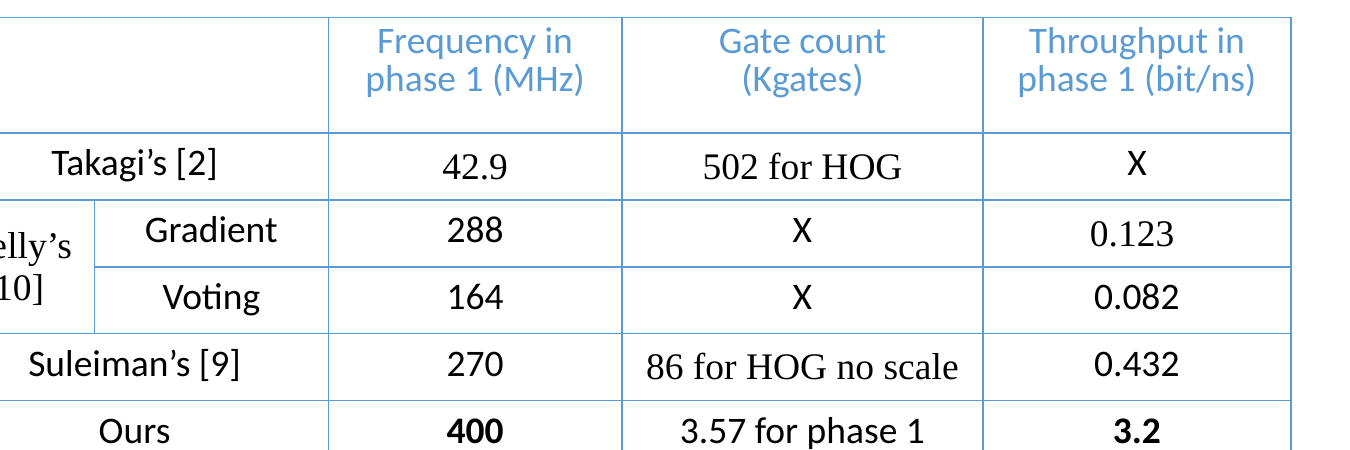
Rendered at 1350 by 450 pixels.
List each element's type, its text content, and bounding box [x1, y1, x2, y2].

table_header Throughput in phase 1 (bit/ns) [984, 18, 1290, 132]
table_cell X [623, 201, 982, 266]
table_cell 3.2 [984, 401, 1290, 450]
table_cell 42.9 [329, 134, 621, 199]
table_cell X [623, 268, 982, 333]
table_cell 288 [329, 201, 621, 266]
table_cell 0.123 [984, 201, 1290, 266]
table_cell Gradient [95, 201, 328, 266]
table_cell 0.432 [984, 334, 1290, 400]
table_cell 86 for HOG no scale [623, 334, 982, 400]
table_cell Ours [0, 401, 328, 450]
table_cell 270 [329, 334, 621, 400]
table_cell X [984, 134, 1290, 199]
table_cell 164 [329, 268, 621, 333]
table_cell 0.082 [984, 268, 1290, 333]
table_cell 400 [329, 401, 621, 450]
table_cell Suleiman’s [9] [0, 334, 328, 400]
table_header [0, 18, 328, 132]
table_cell Kelly’s [10] [0, 201, 94, 333]
table_cell Takagi’s [2] [0, 134, 328, 199]
table_header Gate count (Kgates) [623, 18, 982, 132]
table_cell Voting [95, 268, 328, 333]
table_cell 502 for HOG [623, 134, 982, 199]
table_cell 3.57 for phase 1 [623, 401, 982, 450]
table_header Frequency in phase 1 (MHz) [329, 18, 621, 132]
